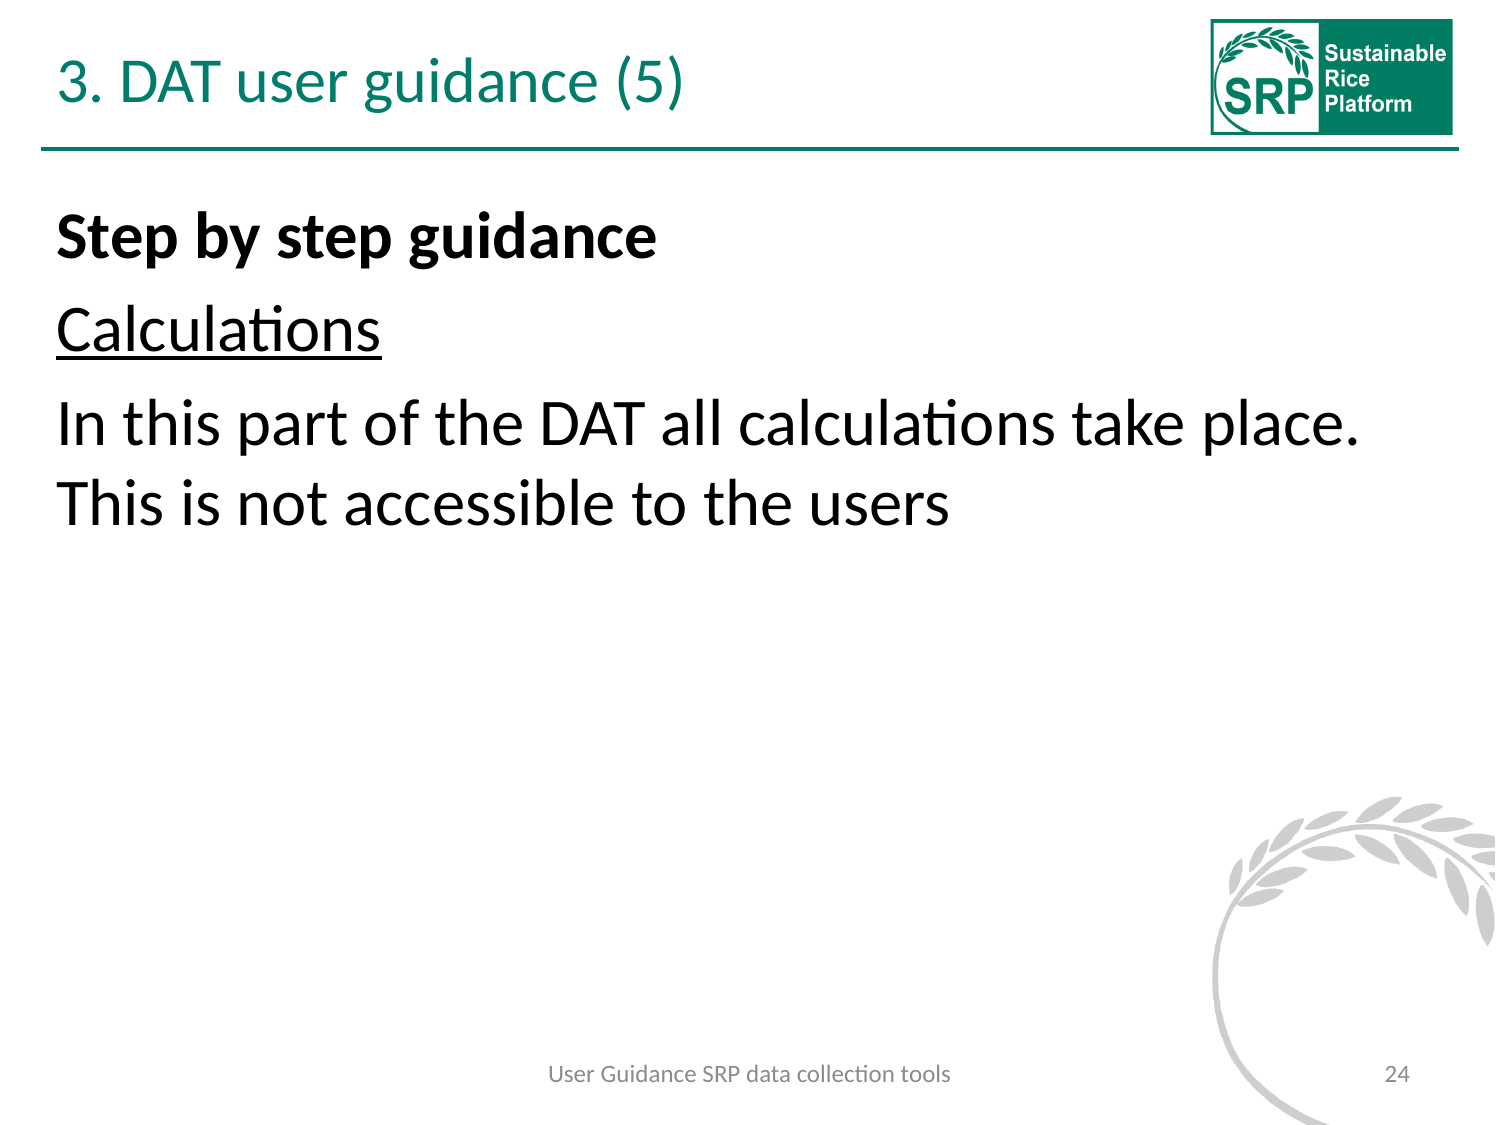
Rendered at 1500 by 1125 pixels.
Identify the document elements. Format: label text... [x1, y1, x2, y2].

slide_number 24 [1074, 1042, 1425, 1103]
footer User Guidance SRP data collection tools [512, 1042, 988, 1103]
list Step by step guidance Calculations In this part of the DAT all calculations take place. This is not accessible to the users [41, 184, 1459, 988]
title 3. DAT user guidance (5) [41, 30, 1189, 124]
